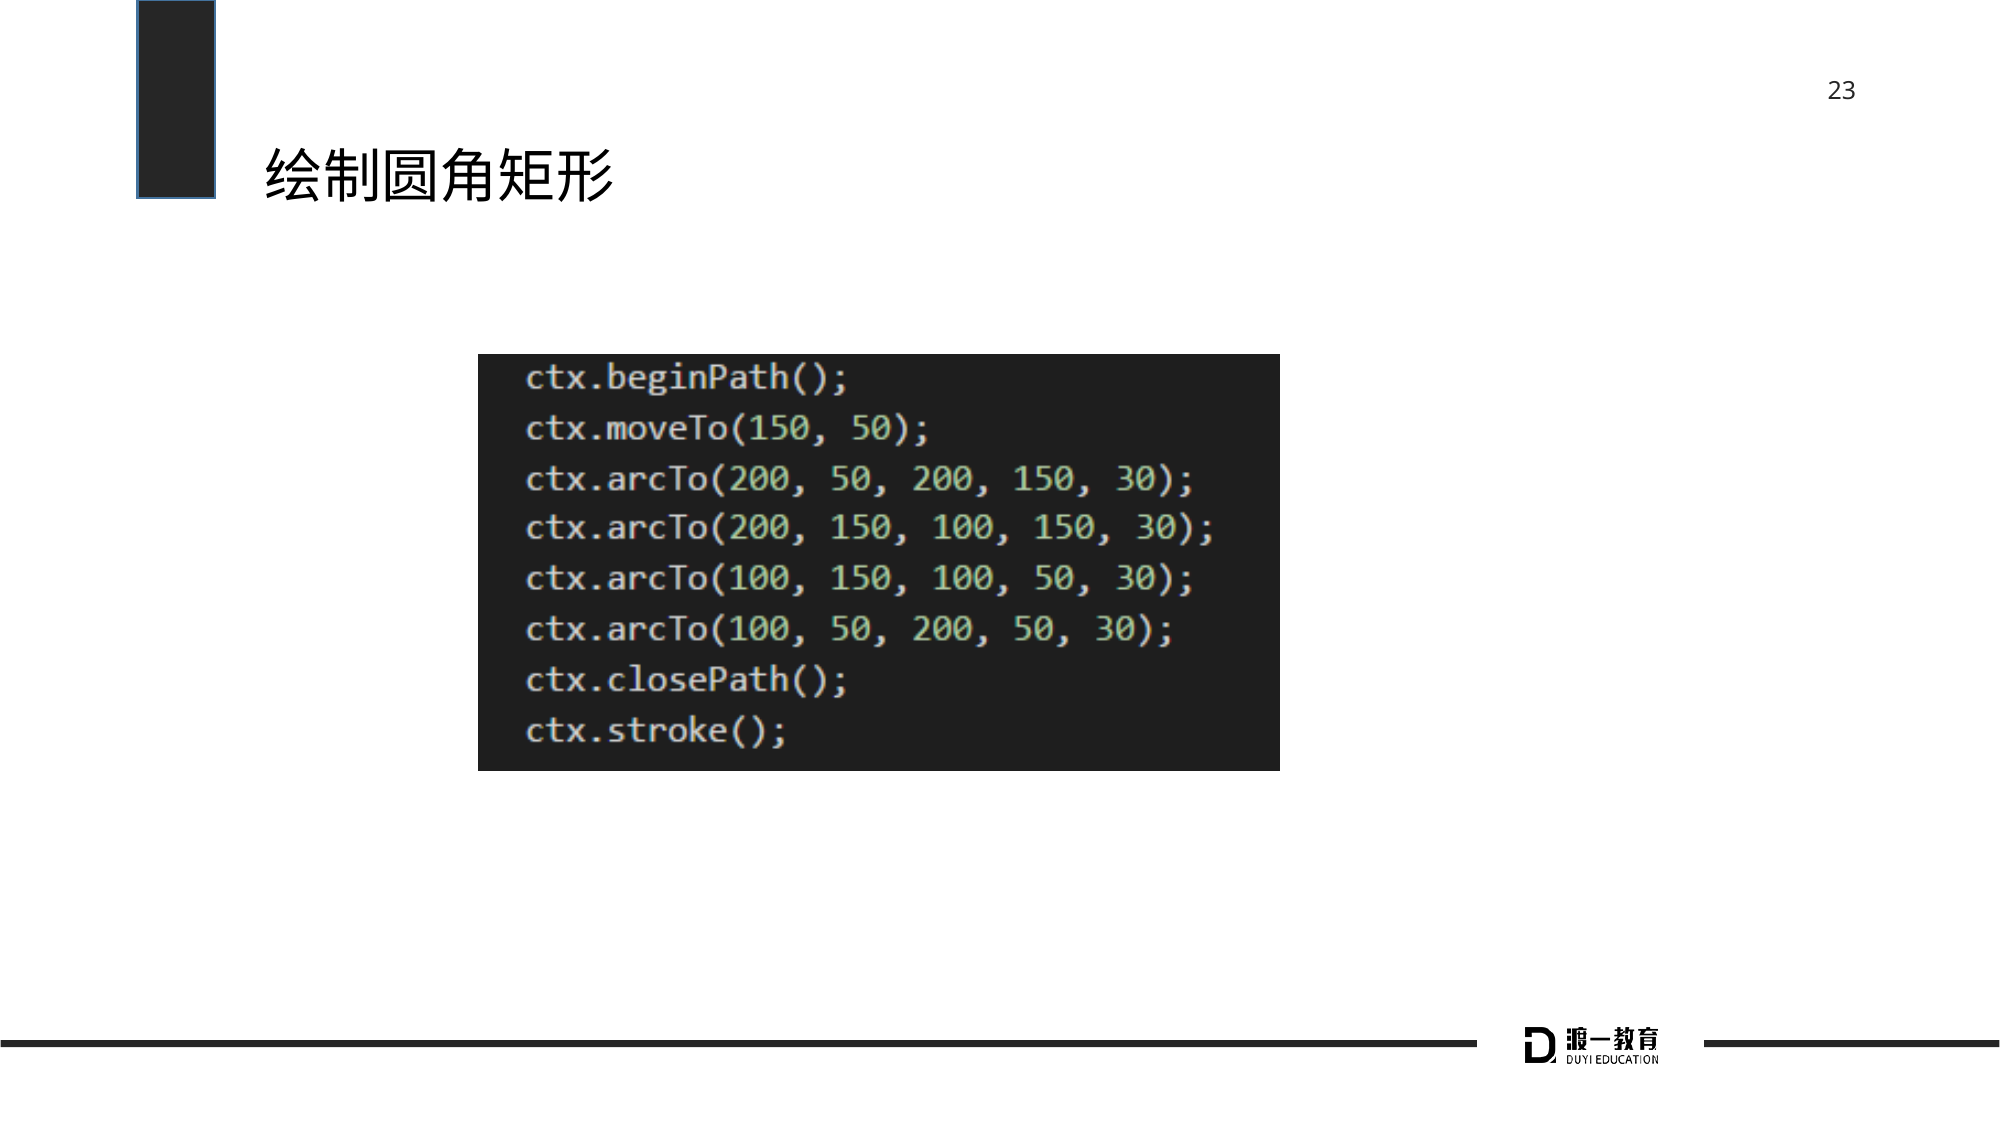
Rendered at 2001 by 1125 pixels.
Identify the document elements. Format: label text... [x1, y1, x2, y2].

picture [1502, 1008, 1679, 1081]
title 绘制圆角矩形 [249, 93, 1750, 218]
picture [478, 354, 1280, 771]
